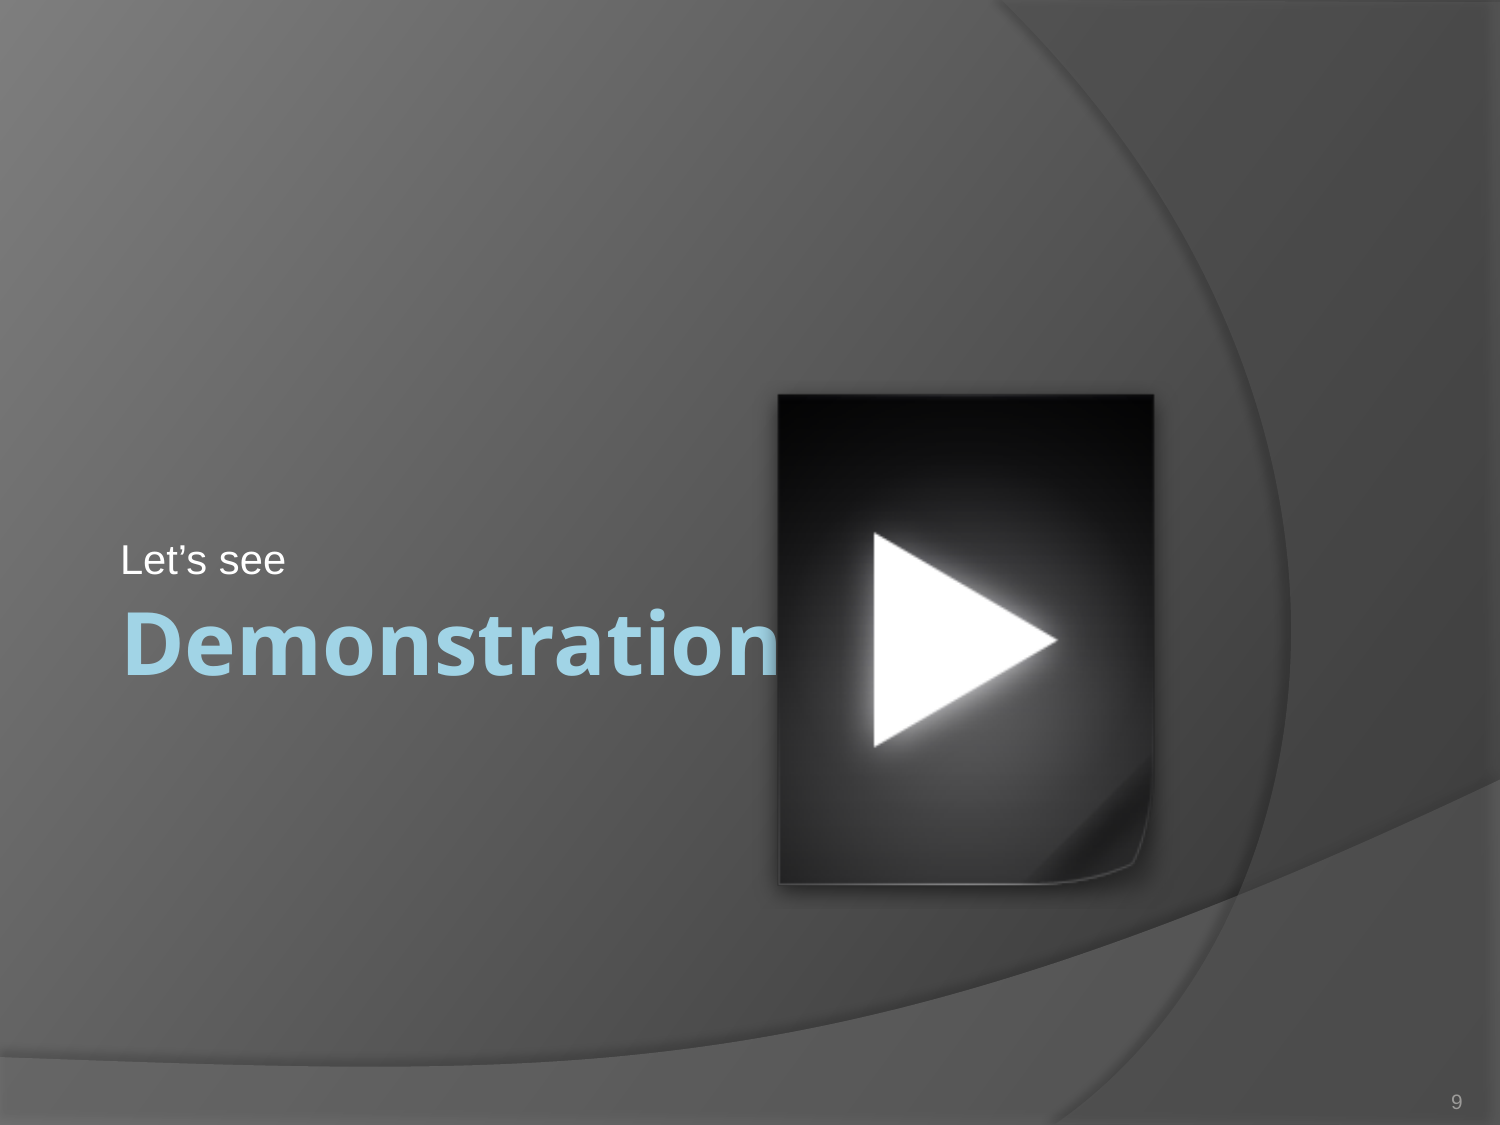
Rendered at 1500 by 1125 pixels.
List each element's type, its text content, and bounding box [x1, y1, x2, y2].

list Let’s see [112, 407, 690, 583]
slide_number 9 [1337, 1053, 1463, 1114]
title Demonstration [112, 587, 690, 888]
picture [699, 374, 1234, 909]
